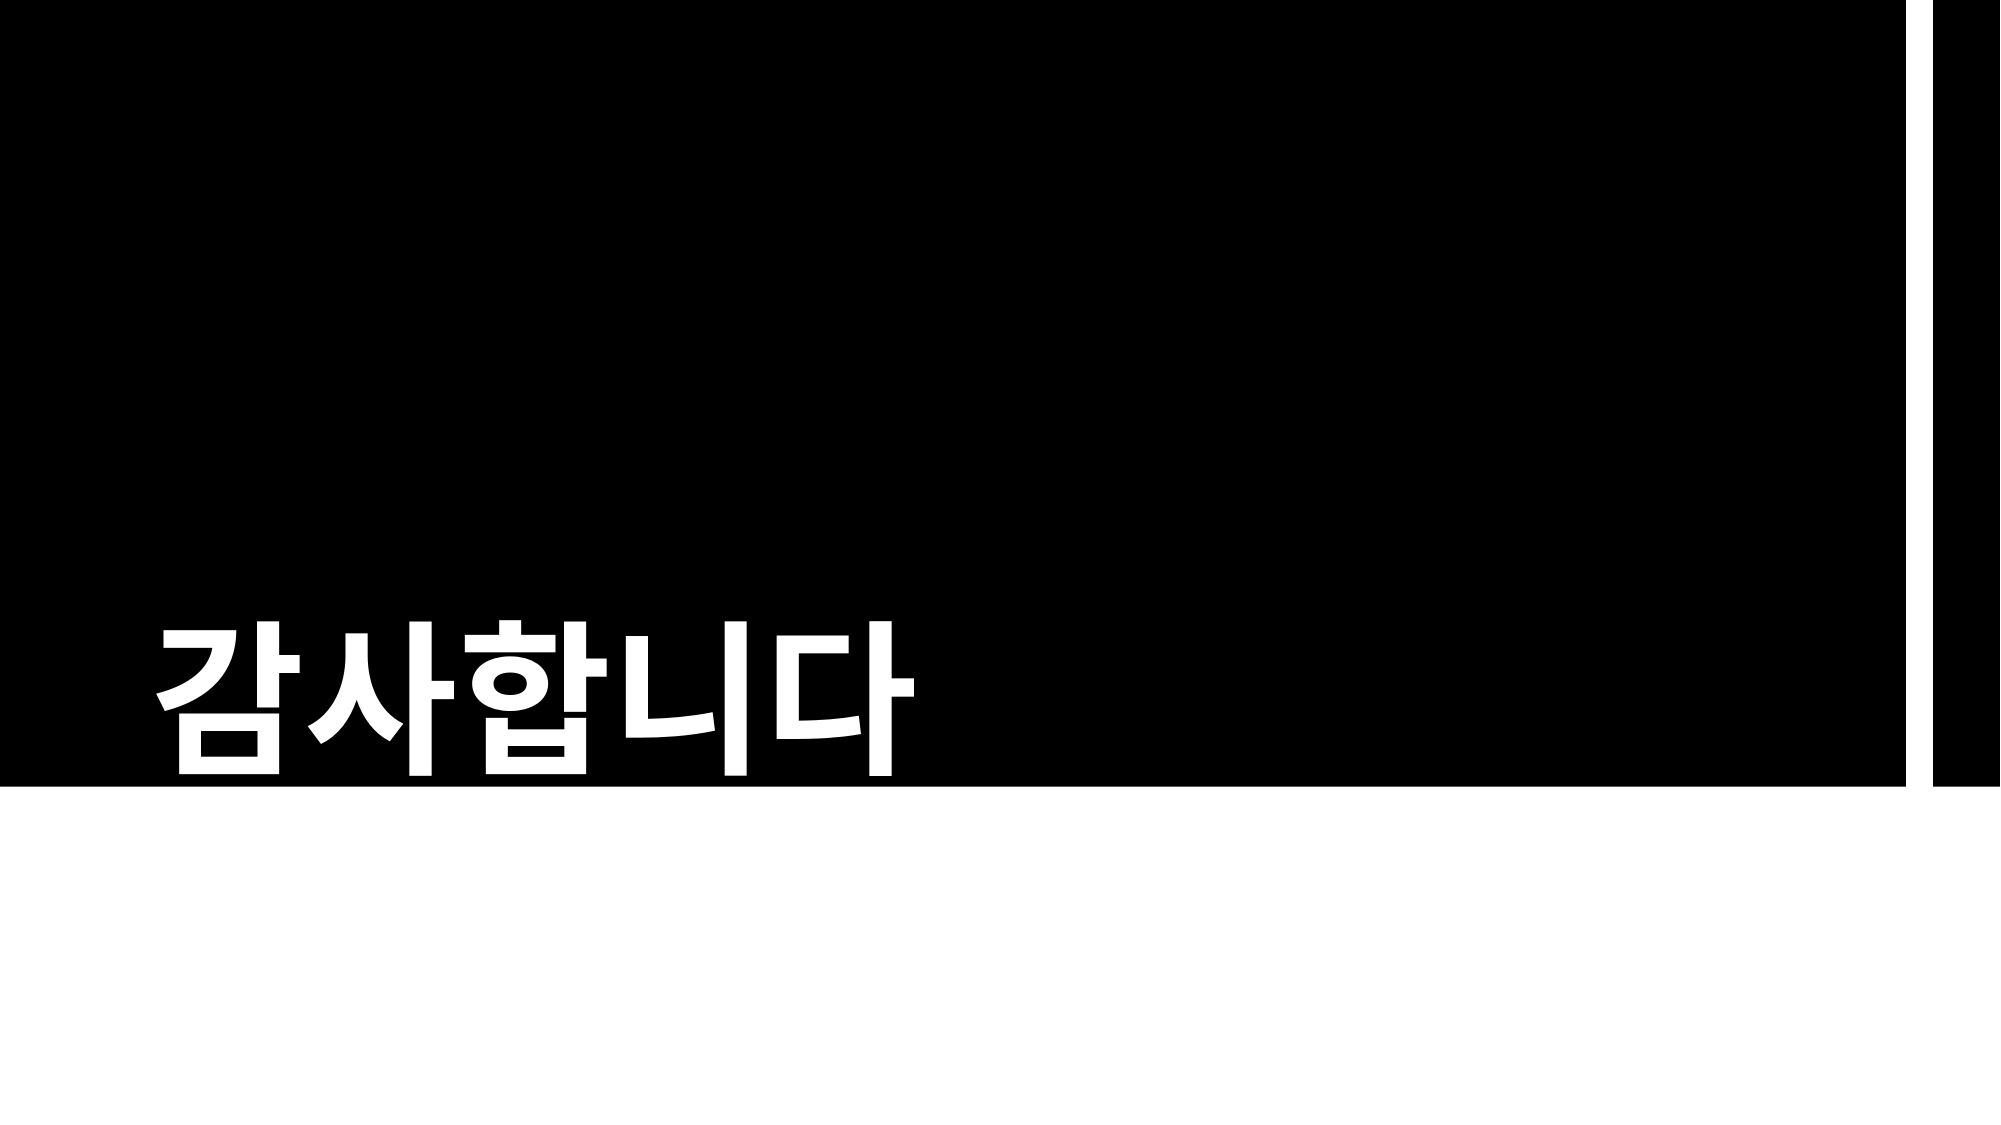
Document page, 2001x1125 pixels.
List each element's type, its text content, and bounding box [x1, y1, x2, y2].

text_box [1934, 0, 2000, 788]
text_box [1905, 0, 1934, 812]
text_box 감사합니다 [136, 587, 934, 802]
text_box [0, 0, 1905, 788]
